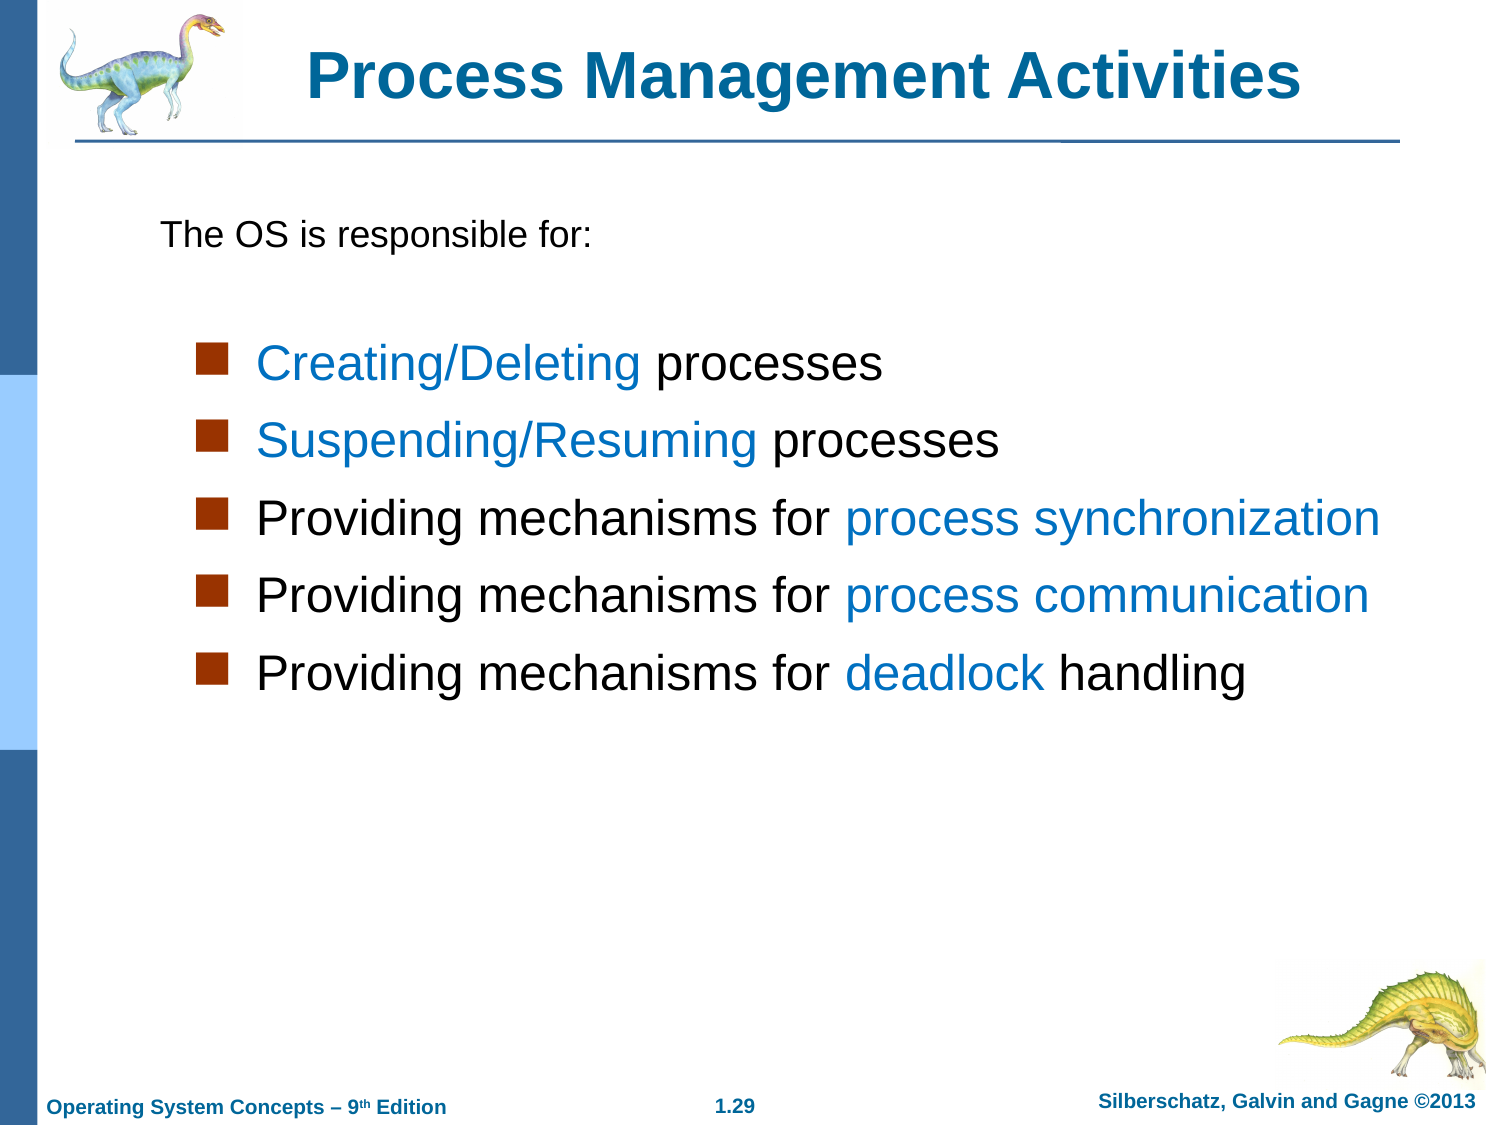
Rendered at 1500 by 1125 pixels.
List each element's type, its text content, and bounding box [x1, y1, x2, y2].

list Creating/Deleting processes Suspending/Resuming processes Providing mechanisms for process synchronization Providing mechanisms for process communication Providing mechanisms for deadlock handling [184, 260, 1491, 923]
picture [1275, 959, 1486, 1090]
title Process Management Activities [185, 24, 1425, 120]
text_box The OS is responsible for: [145, 203, 1390, 263]
picture [46, 0, 243, 149]
